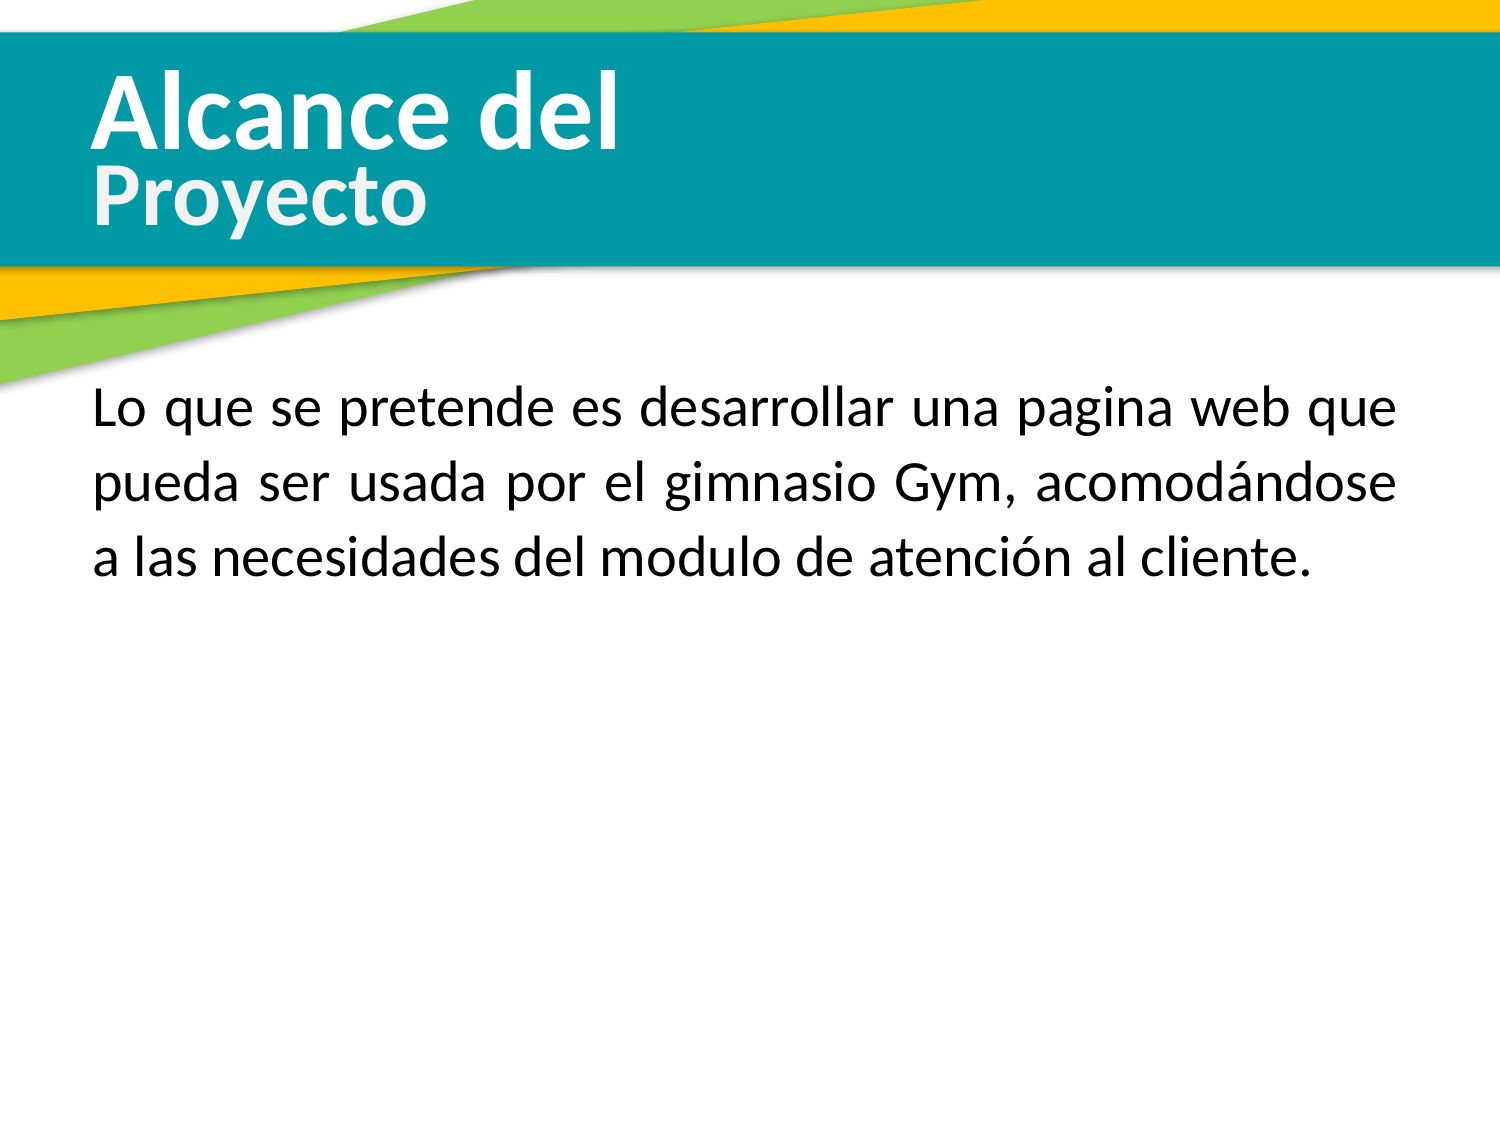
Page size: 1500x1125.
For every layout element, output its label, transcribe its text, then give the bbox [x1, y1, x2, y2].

text_box Proyecto [77, 92, 1291, 286]
text_box Alcance del [75, 27, 1005, 181]
text_box Lo que se pretende es desarrollar una pagina web que pueda ser usada por el gimnasio Gym, acomodándose a las necesidades del modulo de atención al cliente. [77, 356, 1414, 596]
